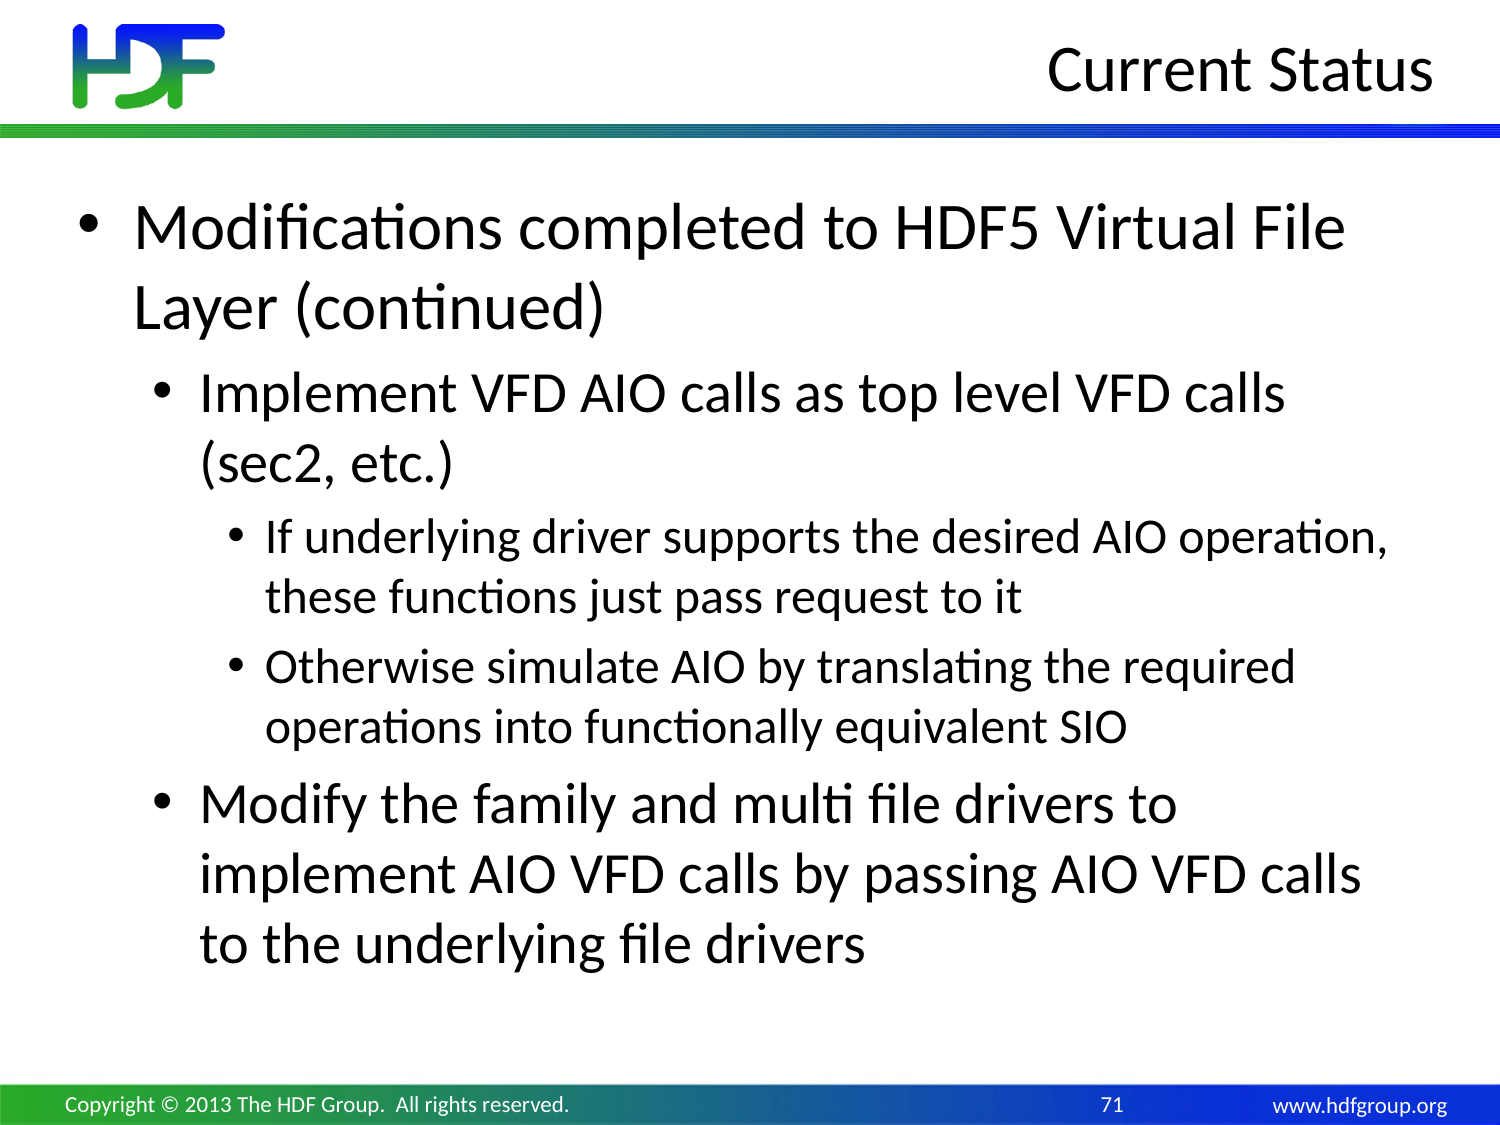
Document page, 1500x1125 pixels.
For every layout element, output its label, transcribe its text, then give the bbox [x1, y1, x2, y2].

slide_number 71 [1049, 1087, 1176, 1125]
slide_number Copyright © 2013 The HDF Group. All rights reserved. [49, 1087, 751, 1125]
title Current Status [187, 24, 1451, 113]
picture [0, 0, 1500, 1125]
list Modifications completed to HDF5 Virtual File Layer (continued) Implement VFD AIO calls as top level VFD calls (sec2, etc.) If underlying driver supports the desired AIO operation, these functions just pass request to it Otherwise simulate AIO by translating the required operations into functionally equivalent SIO Modify the family and multi file drivers to implement AIO VFD calls by passing AIO VFD calls to the underlying file drivers [62, 174, 1438, 1038]
